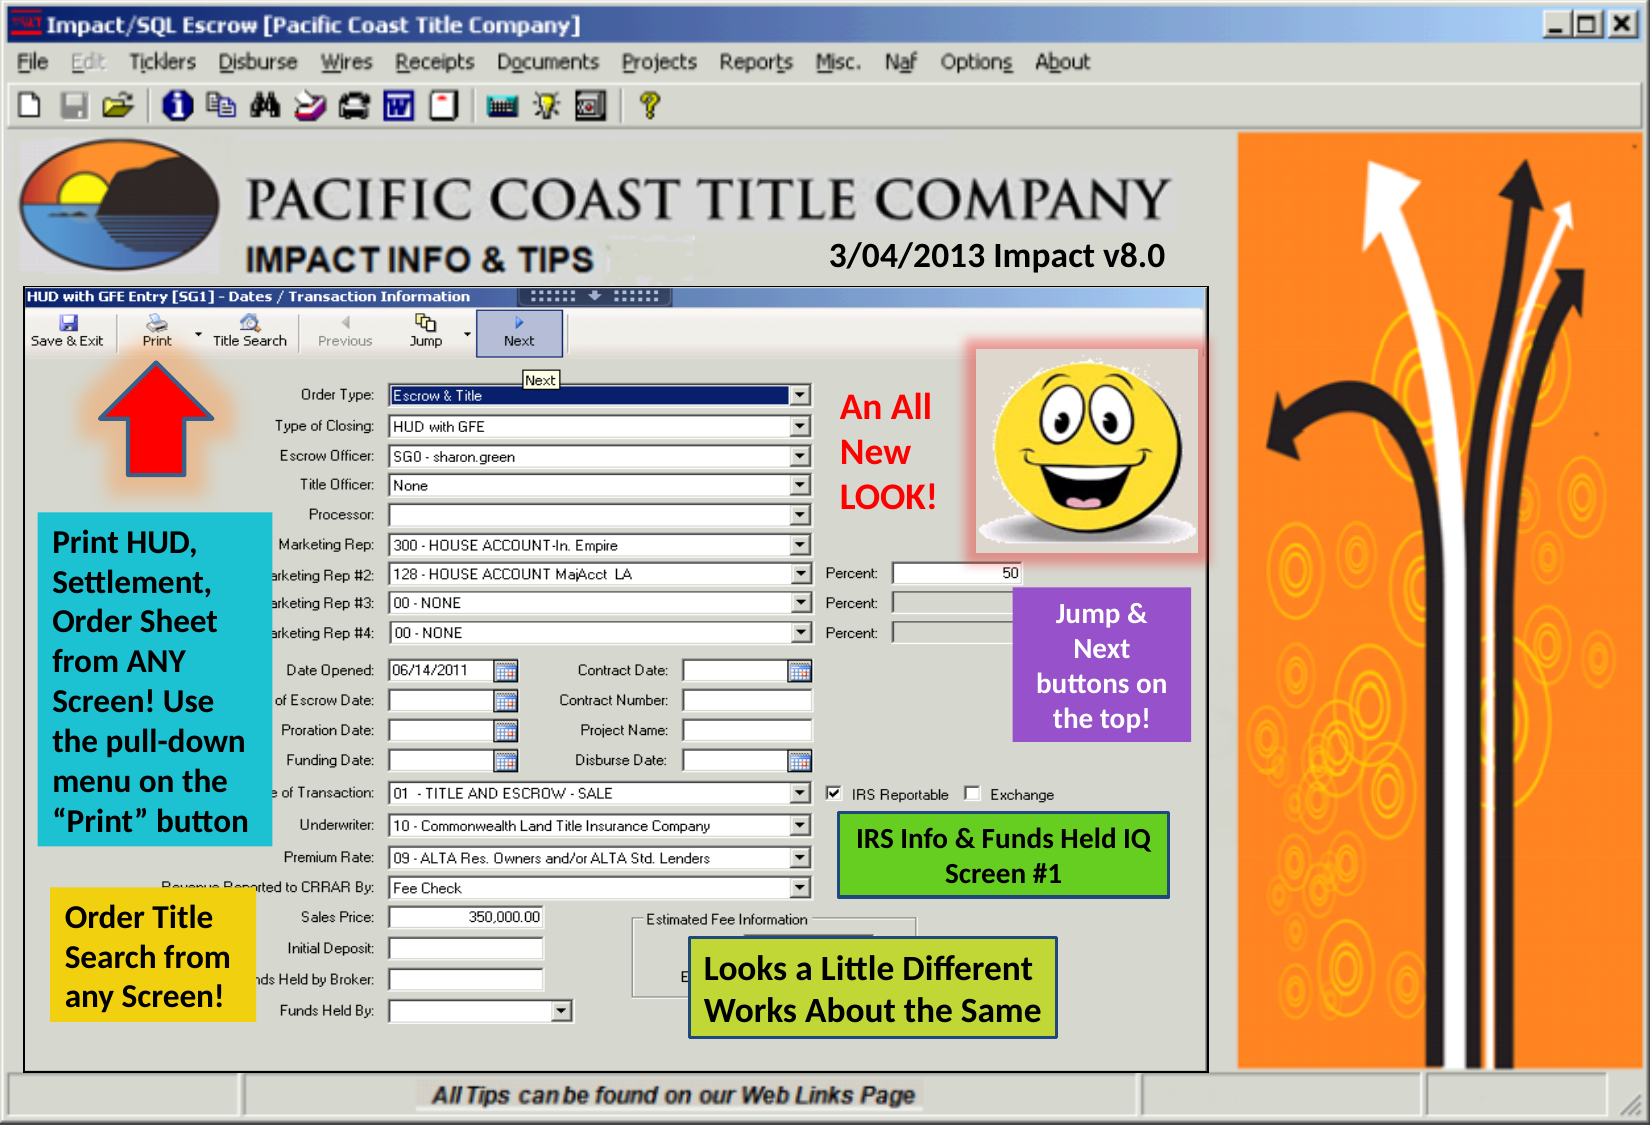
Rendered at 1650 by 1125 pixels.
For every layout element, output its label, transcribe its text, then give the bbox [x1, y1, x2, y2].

text_box 3/04/2013 Impact v8.0 [813, 224, 1181, 283]
picture [0, 0, 1650, 1125]
